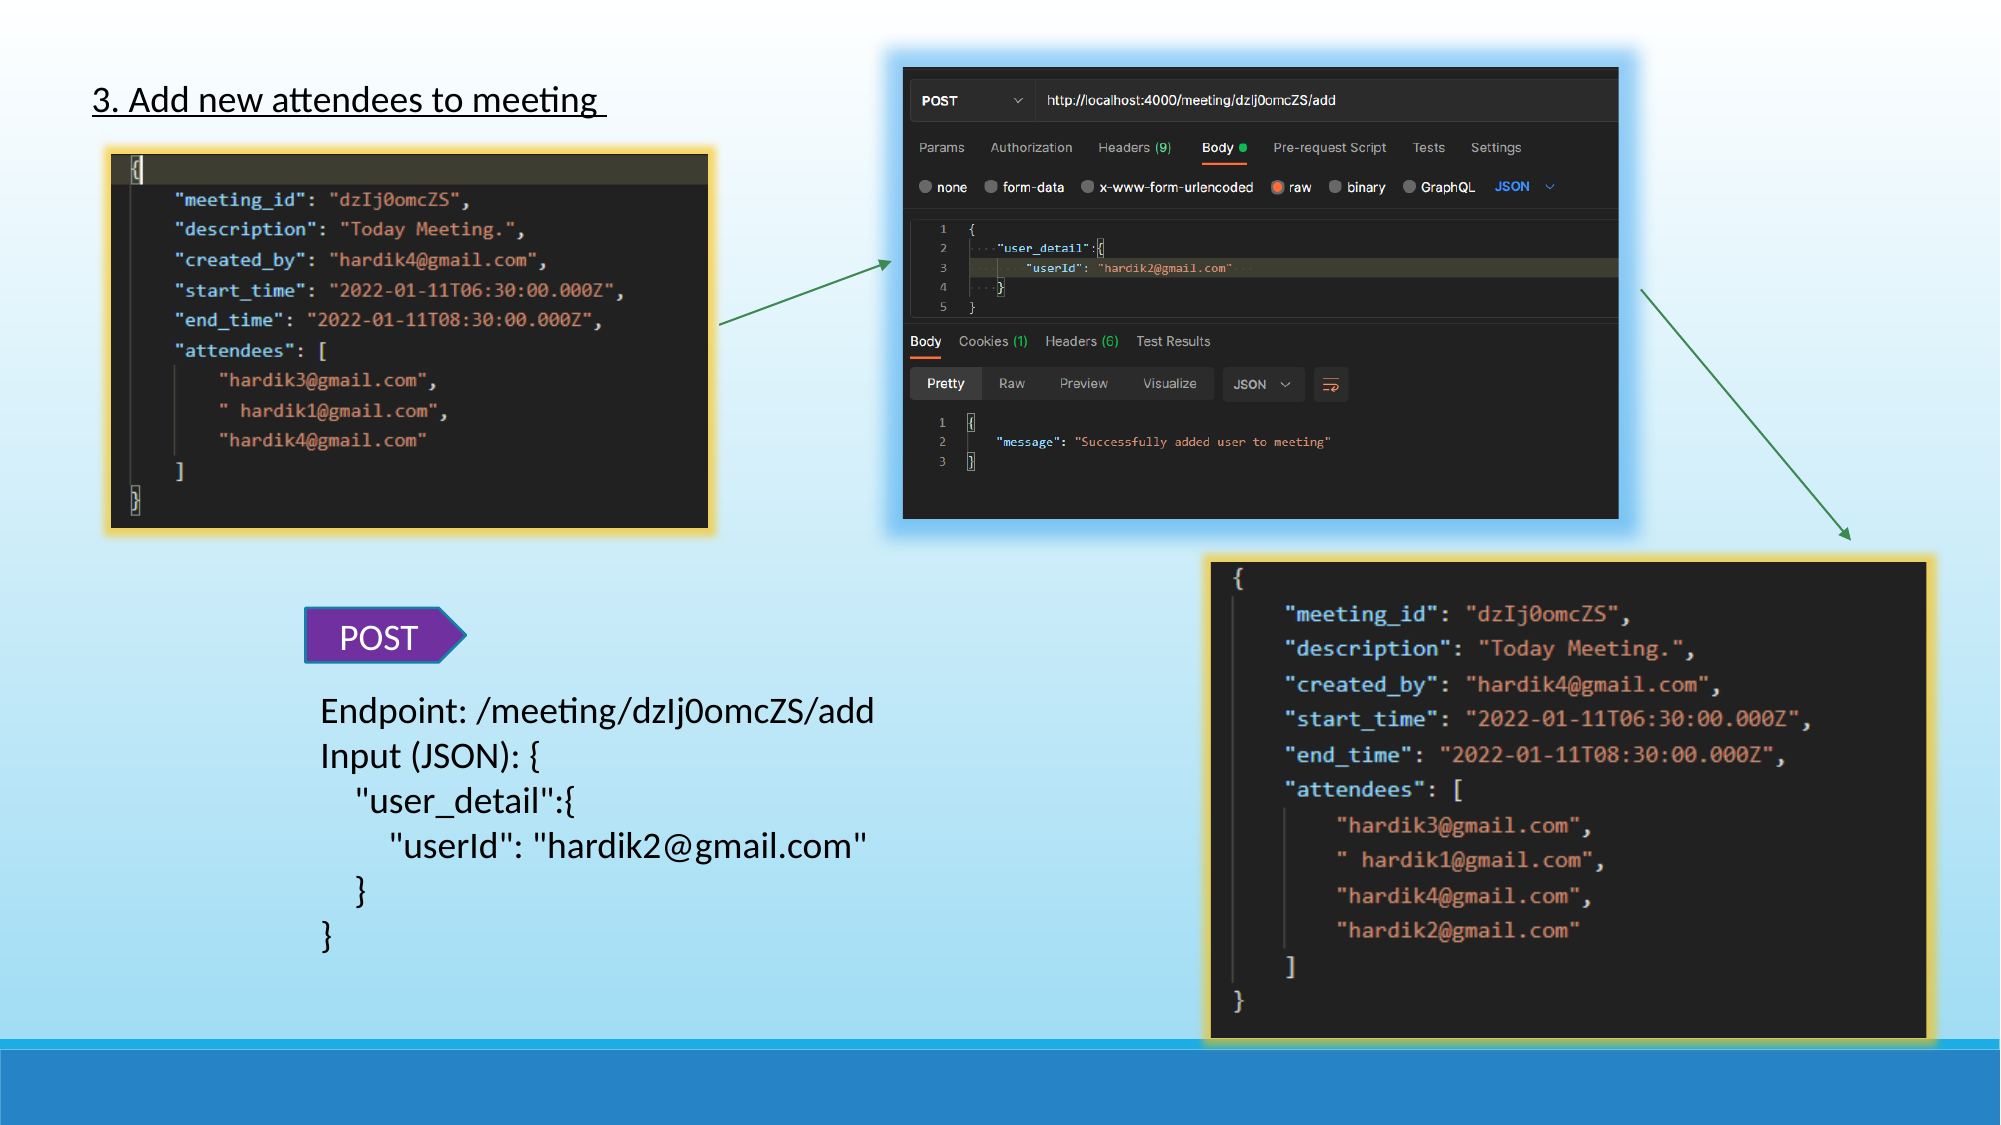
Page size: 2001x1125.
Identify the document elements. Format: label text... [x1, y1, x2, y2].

picture [902, 66, 1620, 520]
picture [111, 153, 709, 529]
text_box POST [304, 606, 467, 664]
picture [1210, 561, 1928, 1038]
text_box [1640, 288, 1852, 542]
text_box 3. Add new attendees to meeting [76, 67, 622, 127]
text_box Endpoint: /meeting/dzIj0omcZS/add Input (JSON): { "user_detail":{ "userId": "hardik2@gmail.com" } } [305, 678, 1207, 964]
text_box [718, 260, 893, 326]
